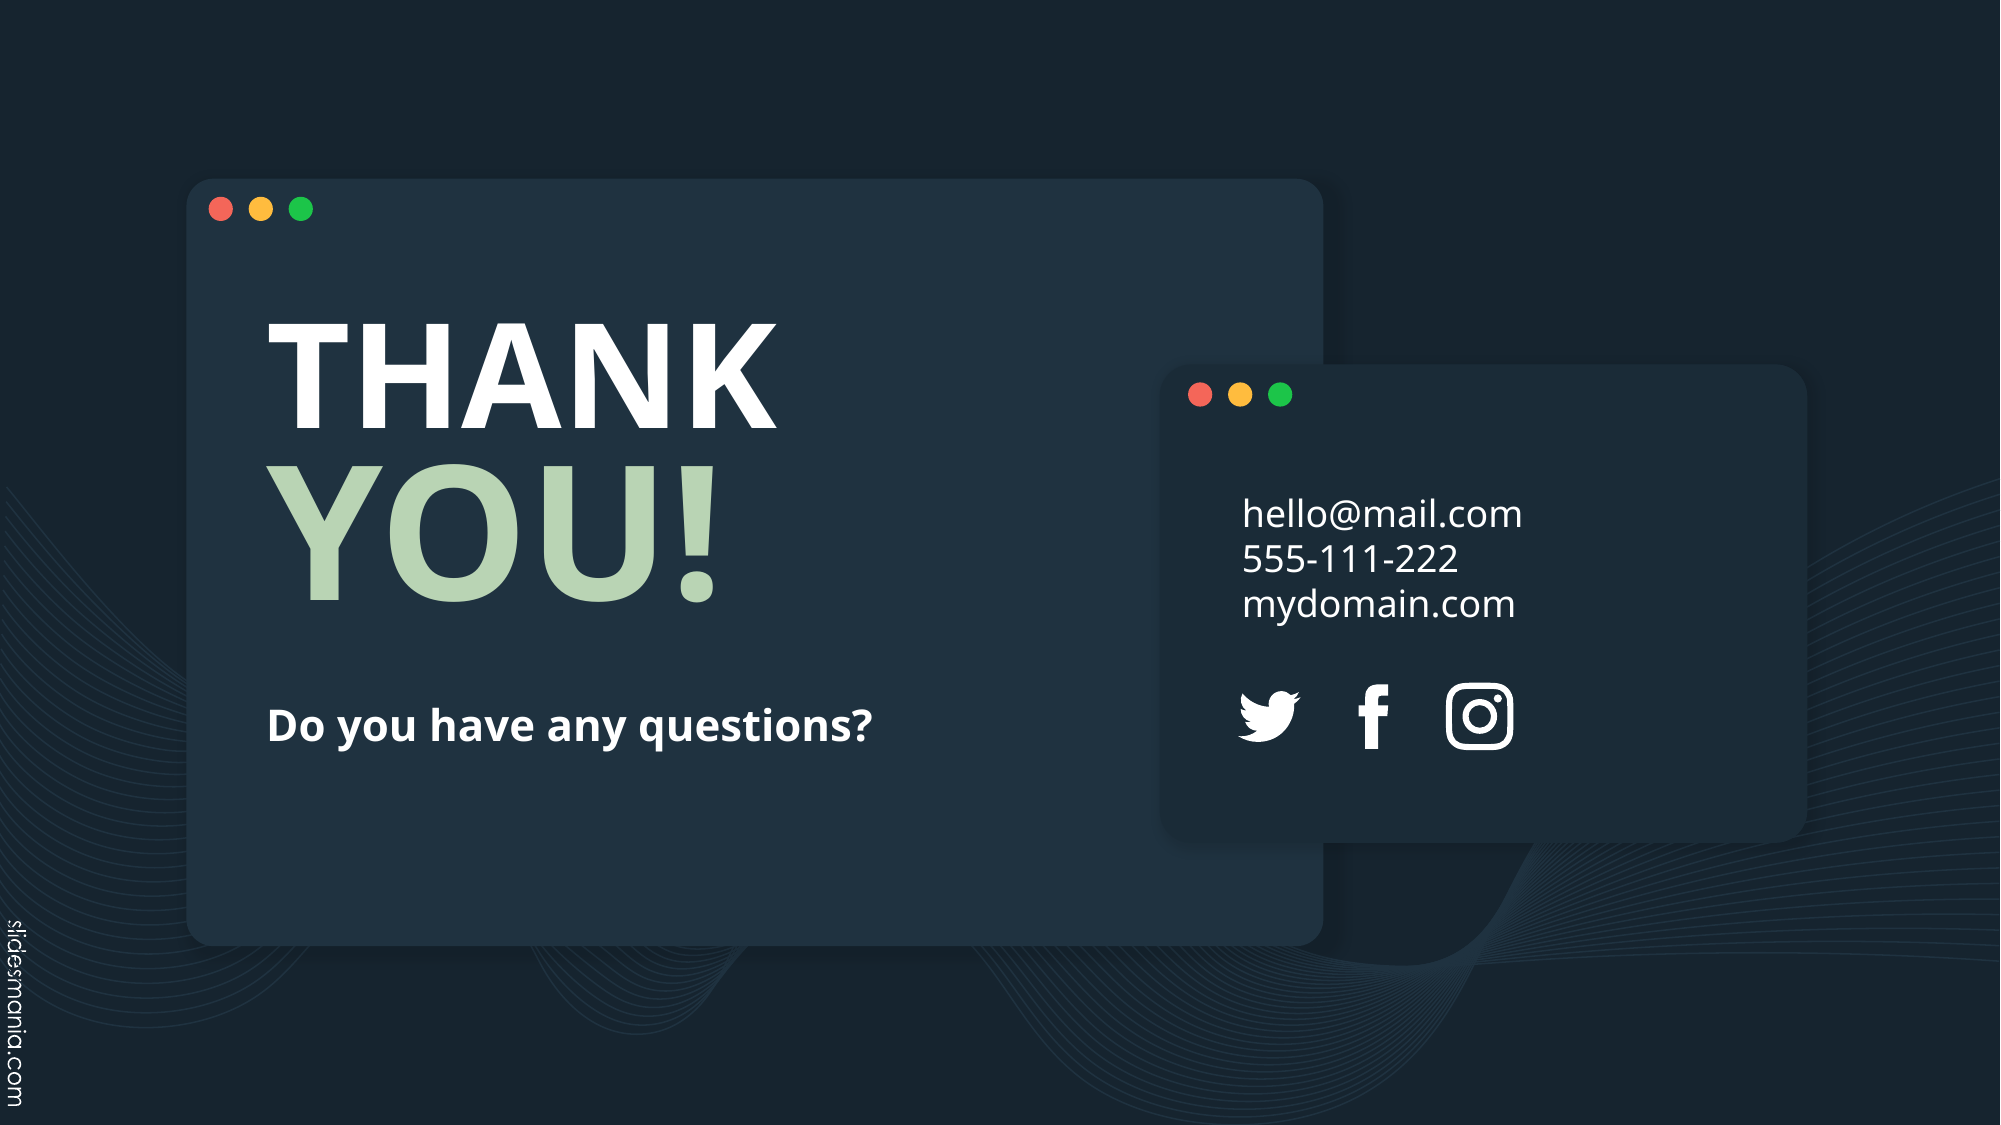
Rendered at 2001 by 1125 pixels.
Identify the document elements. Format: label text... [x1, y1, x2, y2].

title THANK YOU! [245, 255, 1210, 657]
text_box [1238, 691, 1301, 742]
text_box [1445, 682, 1514, 751]
text_box [1358, 684, 1389, 749]
subtitle Do you have any questions? [245, 669, 1210, 788]
list hello@mail.com 555-111-222 mydomain.com [1221, 469, 1742, 645]
